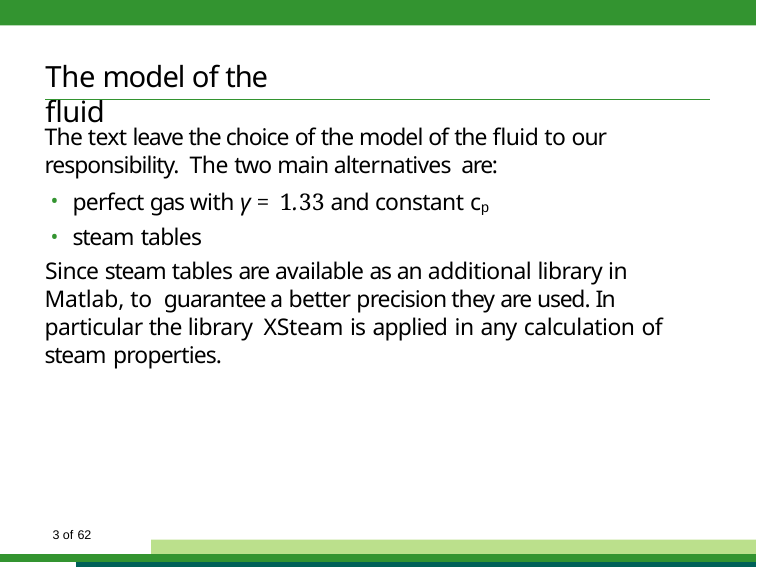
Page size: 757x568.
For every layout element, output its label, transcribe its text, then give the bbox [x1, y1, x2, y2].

text_box [151, 539, 756, 554]
text_box 10 of 62 [48, 528, 101, 557]
text_box The text leave the choice of the model of the fluid to our responsibility. The two main alternatives are: perfect gas with γ = 1.33 and constant cp steam tables Since steam tables are available as an additional library in Matlab, to guarantee a better precision they are used. In particular the library XSteam is applied in any calculation of steam properties. [42, 121, 717, 368]
title The model of the fluid [43, 55, 323, 121]
